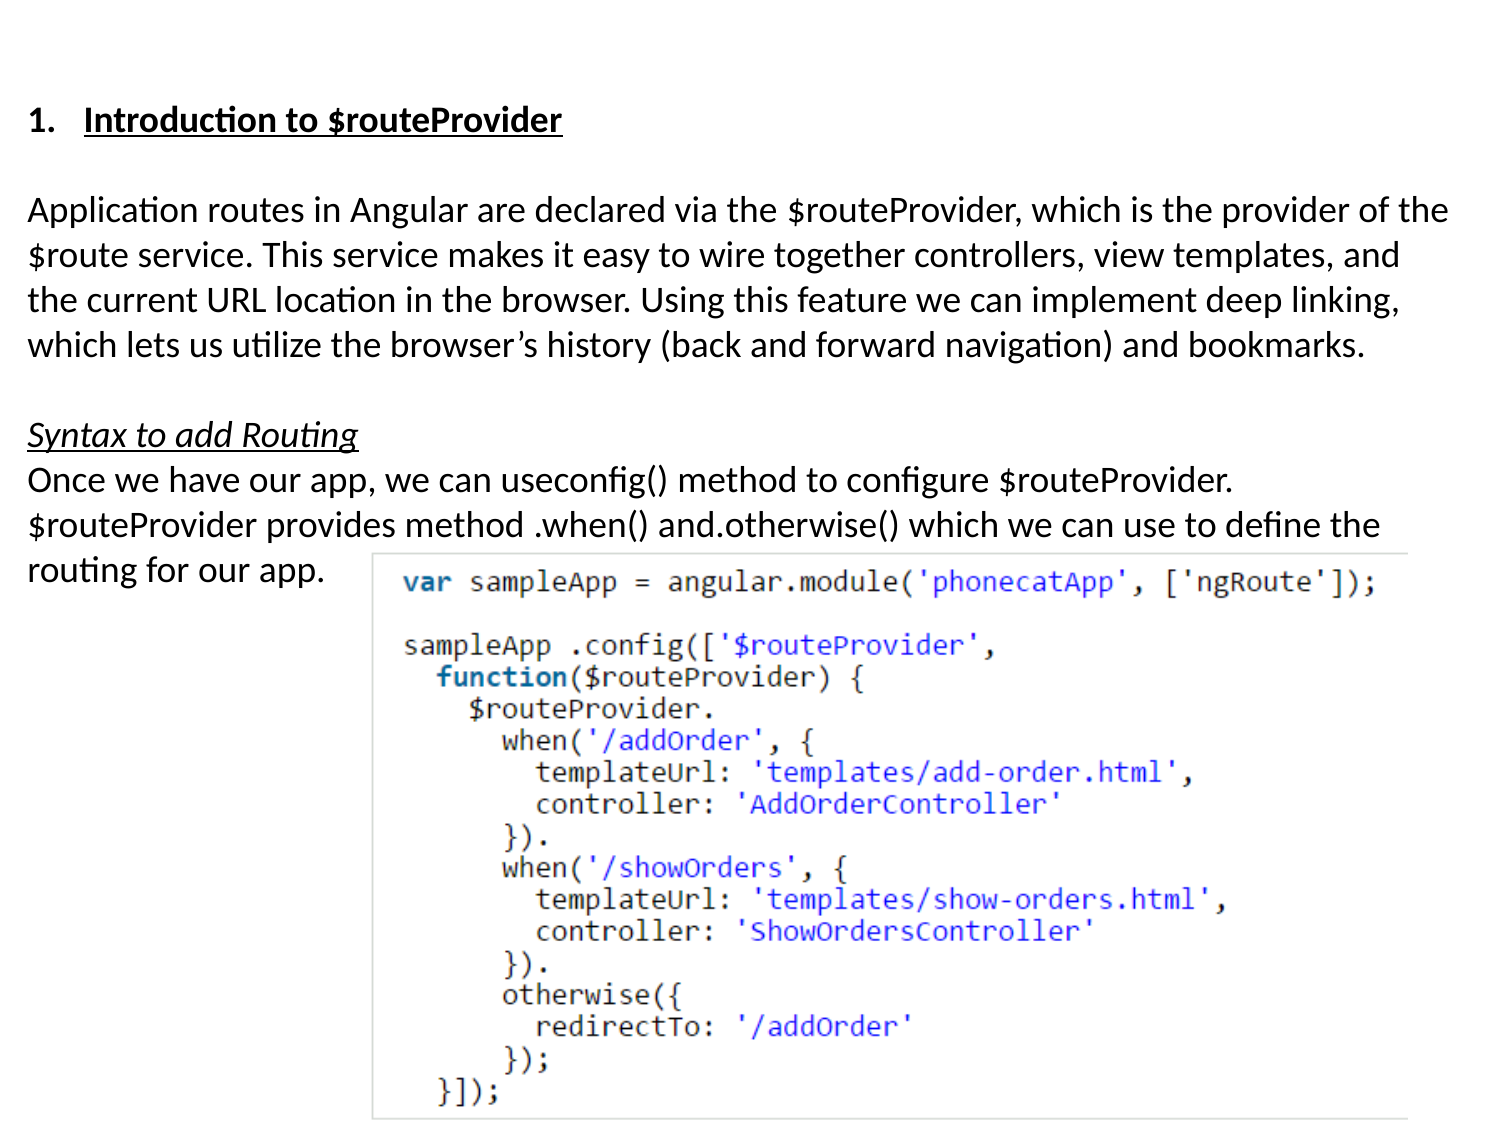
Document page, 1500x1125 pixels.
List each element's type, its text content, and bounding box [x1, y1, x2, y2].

picture [362, 543, 1409, 1125]
text_box Introduction to $routeProvider Application routes in Angular are declared via the $routeProvider, which is the provider of the $route service. This service makes it easy to wire together controllers, view templates, and the current URL location in the browser. Using this feature we can implement deep linking, which lets us utilize the browser’s history (back and forward navigation) and bookmarks. Syntax to add Routing Once we have our app, we can useconfig() method to configure $routeProvider. $routeProvider provides method .when() and.otherwise() which we can use to define the routing for our app. [12, 87, 1475, 733]
